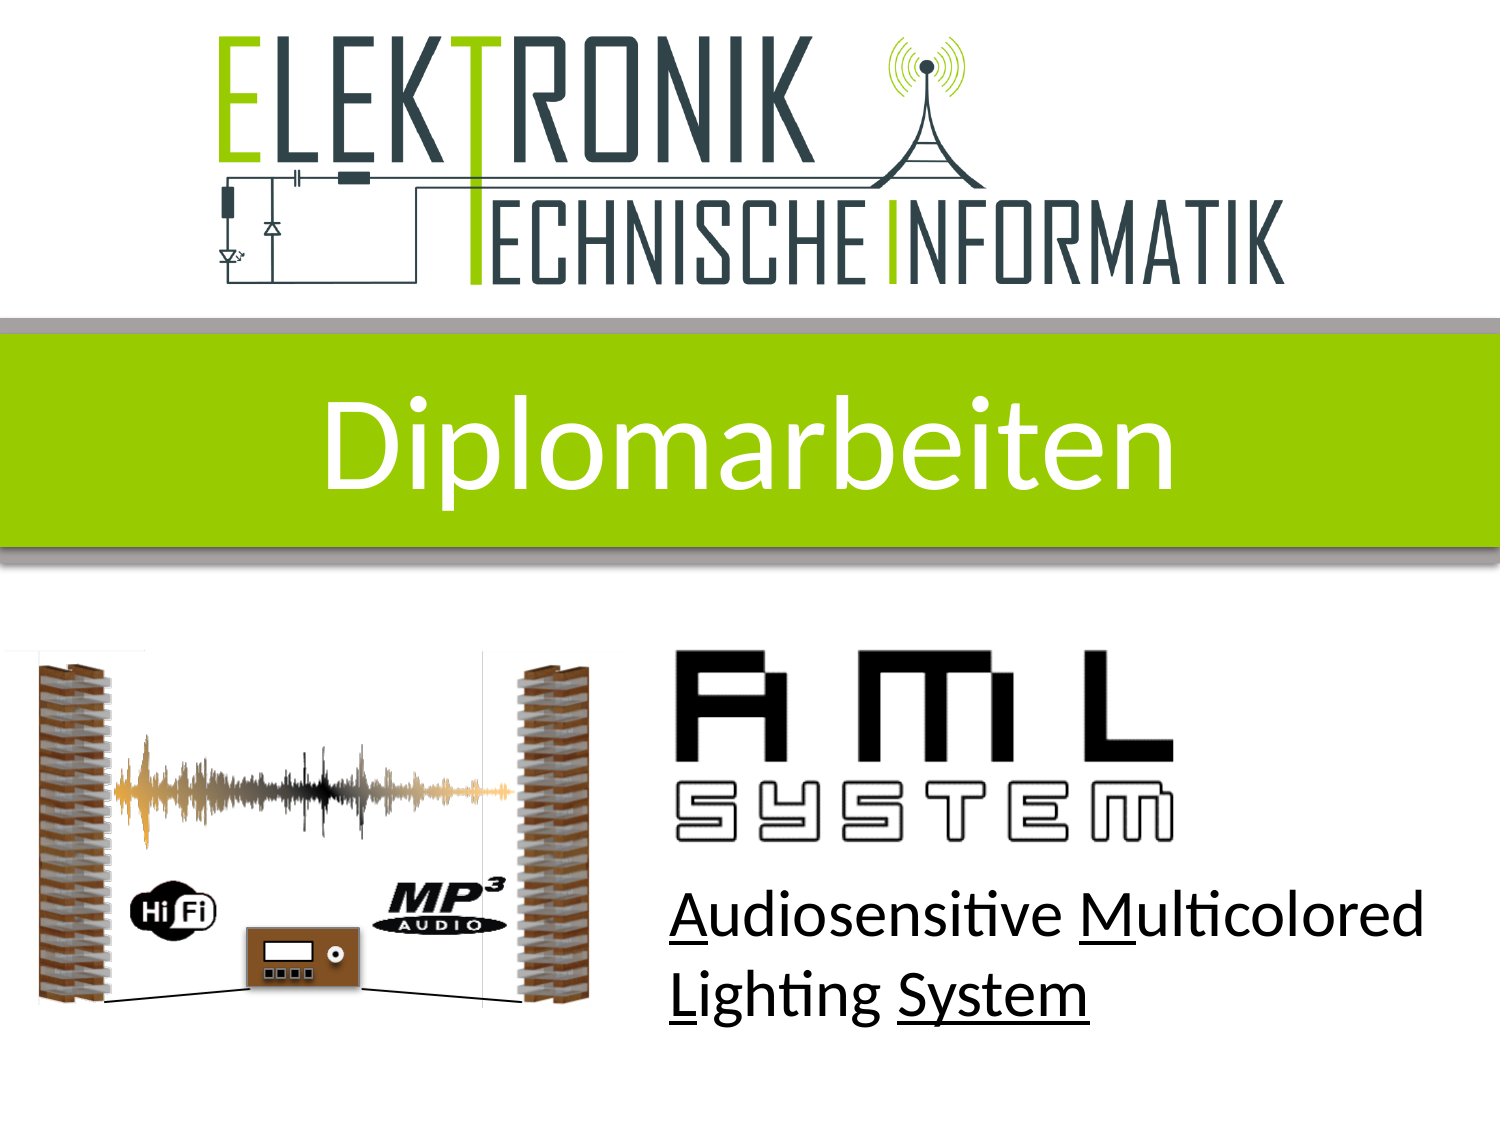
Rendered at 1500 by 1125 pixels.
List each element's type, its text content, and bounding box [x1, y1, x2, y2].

picture [3, 643, 623, 1008]
picture [200, 17, 1306, 299]
title Diplomarbeiten [75, 334, 1426, 546]
subtitle Audiosensitive Multicolored Lighting System [549, 597, 1447, 1071]
picture [669, 643, 1181, 848]
